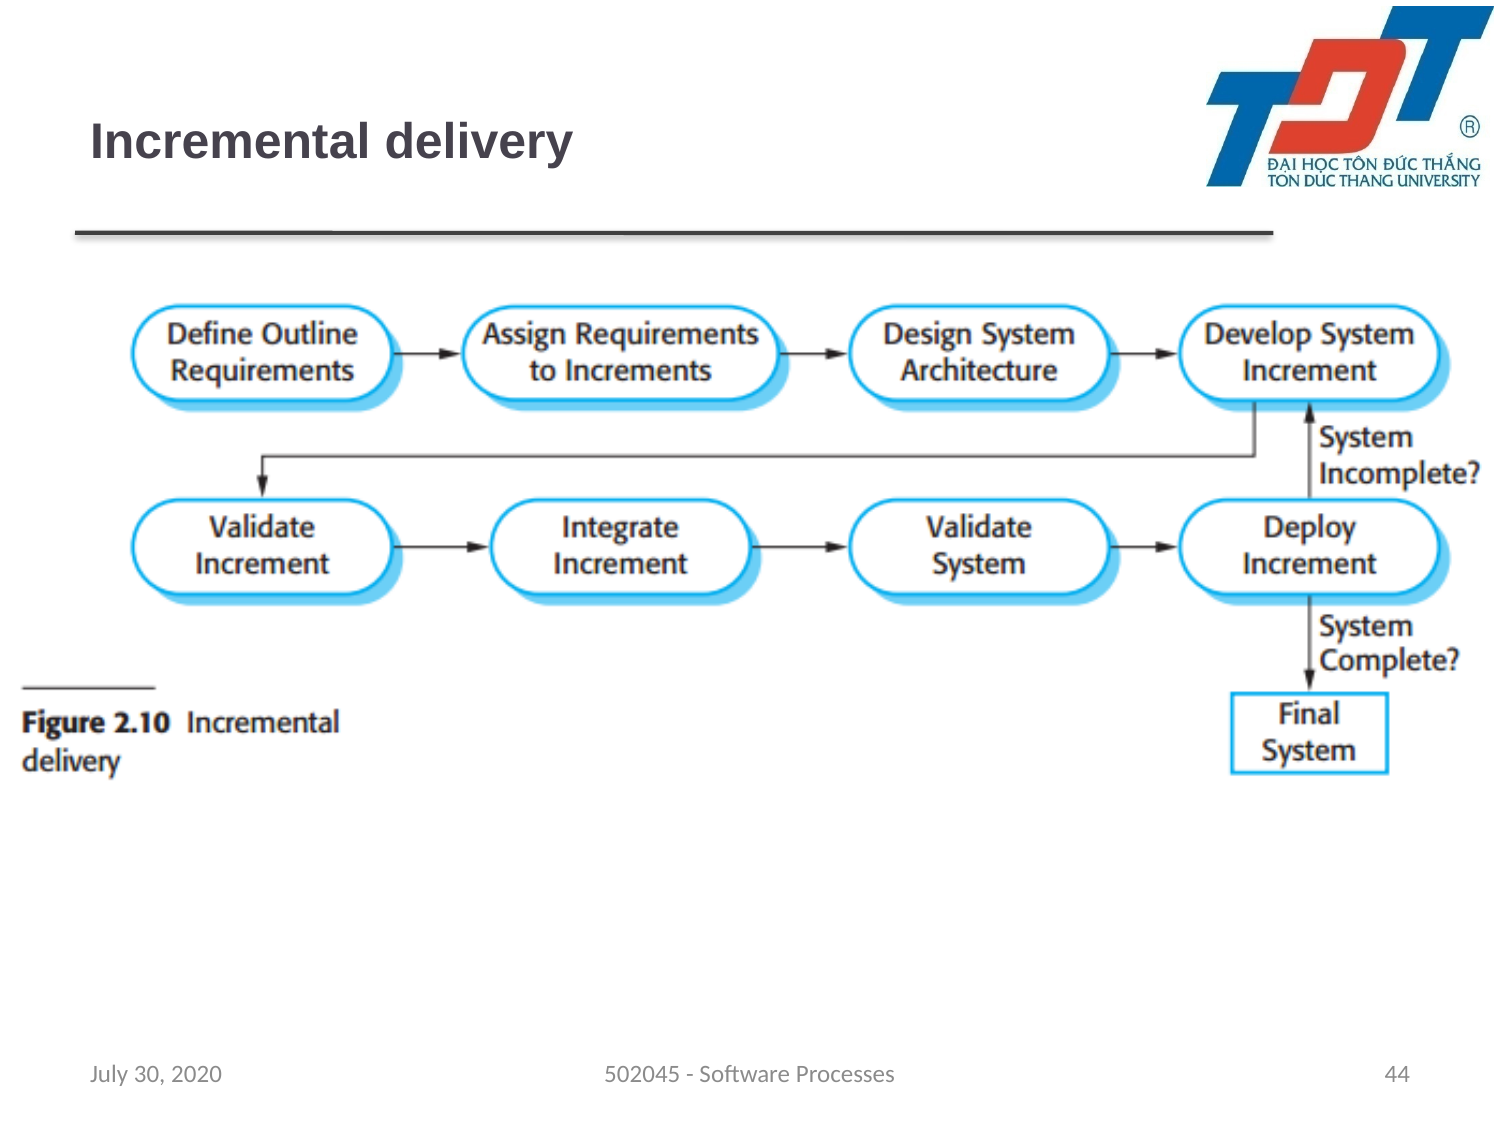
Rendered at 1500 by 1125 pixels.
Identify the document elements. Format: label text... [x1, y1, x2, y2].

footer 502045 - Software Processes [512, 1042, 988, 1103]
slide_number 44 [1074, 1042, 1425, 1103]
title Incremental delivery [74, 44, 1272, 233]
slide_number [75, 1042, 425, 1103]
picture [0, 262, 1497, 834]
picture [1206, 6, 1494, 187]
